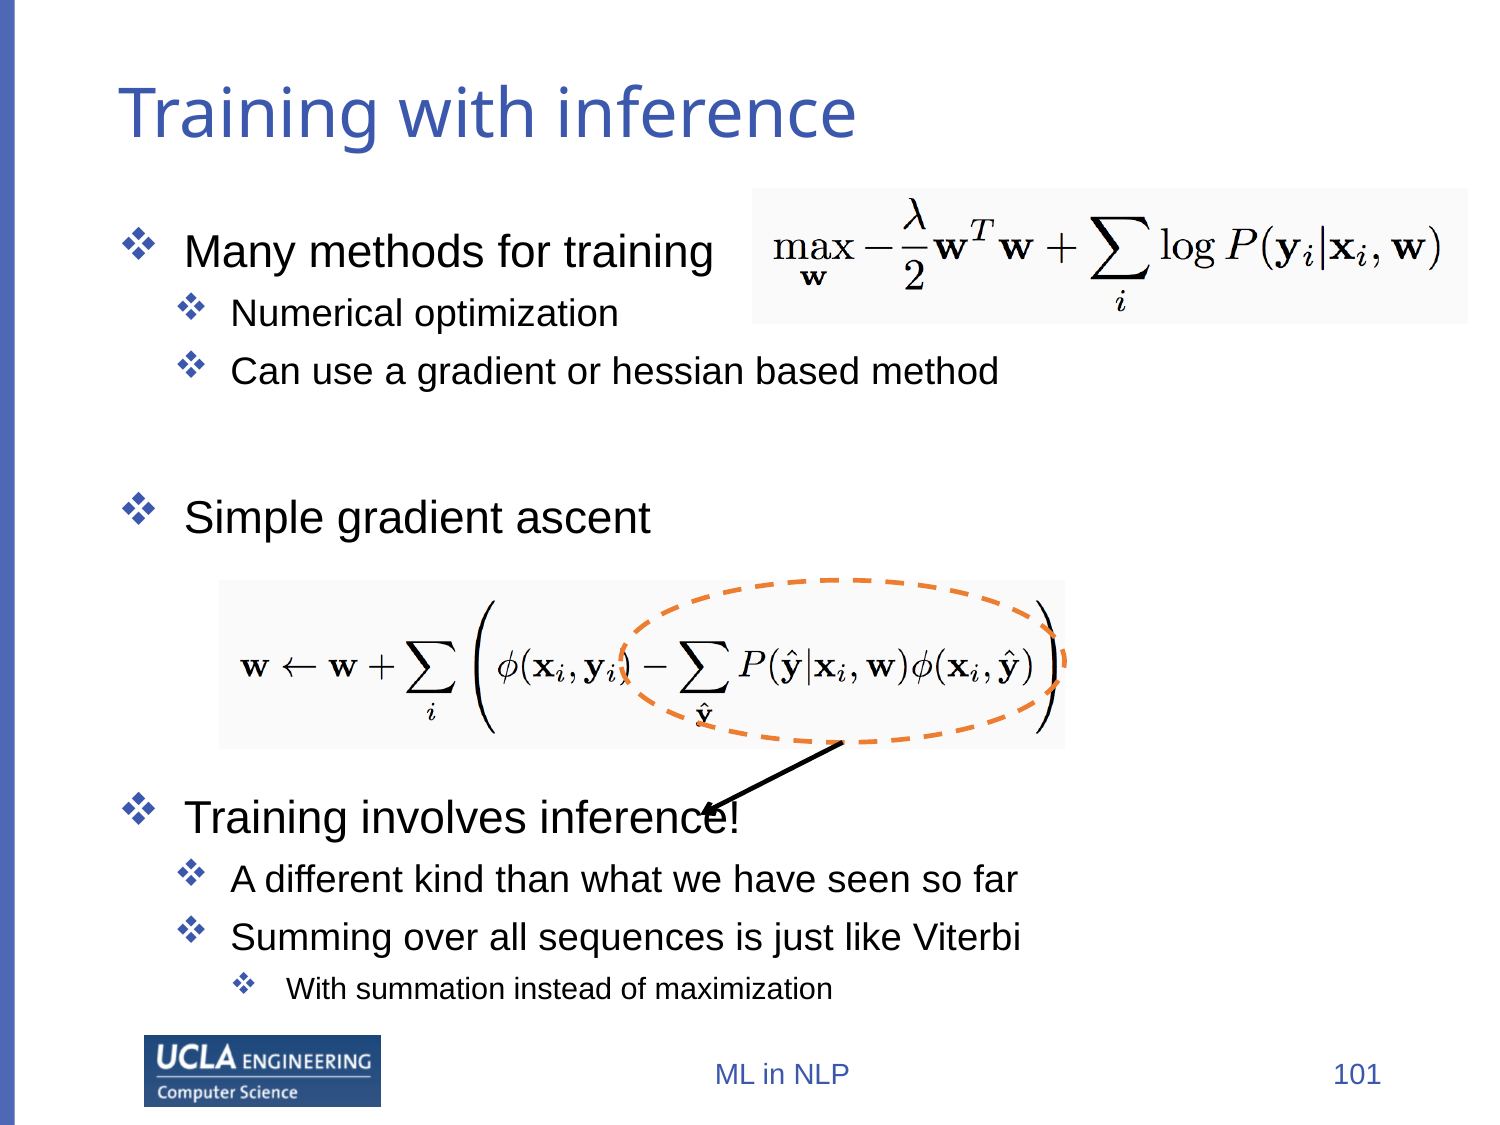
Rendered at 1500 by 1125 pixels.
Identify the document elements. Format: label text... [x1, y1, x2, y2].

title Training with inference [103, 59, 1397, 171]
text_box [620, 580, 1065, 815]
picture [219, 580, 620, 749]
picture [144, 1035, 381, 1107]
slide_number 101 [1177, 1042, 1397, 1103]
picture [752, 188, 1468, 324]
list Many methods for training Numerical optimization Can use a gradient or hessian based method Simple gradient ascent Training involves inference! A different kind than what we have seen so far Summing over all sequences is just like Viterbi With summation instead of maximization [103, 208, 1397, 1014]
footer ML in NLP [496, 1042, 1069, 1103]
